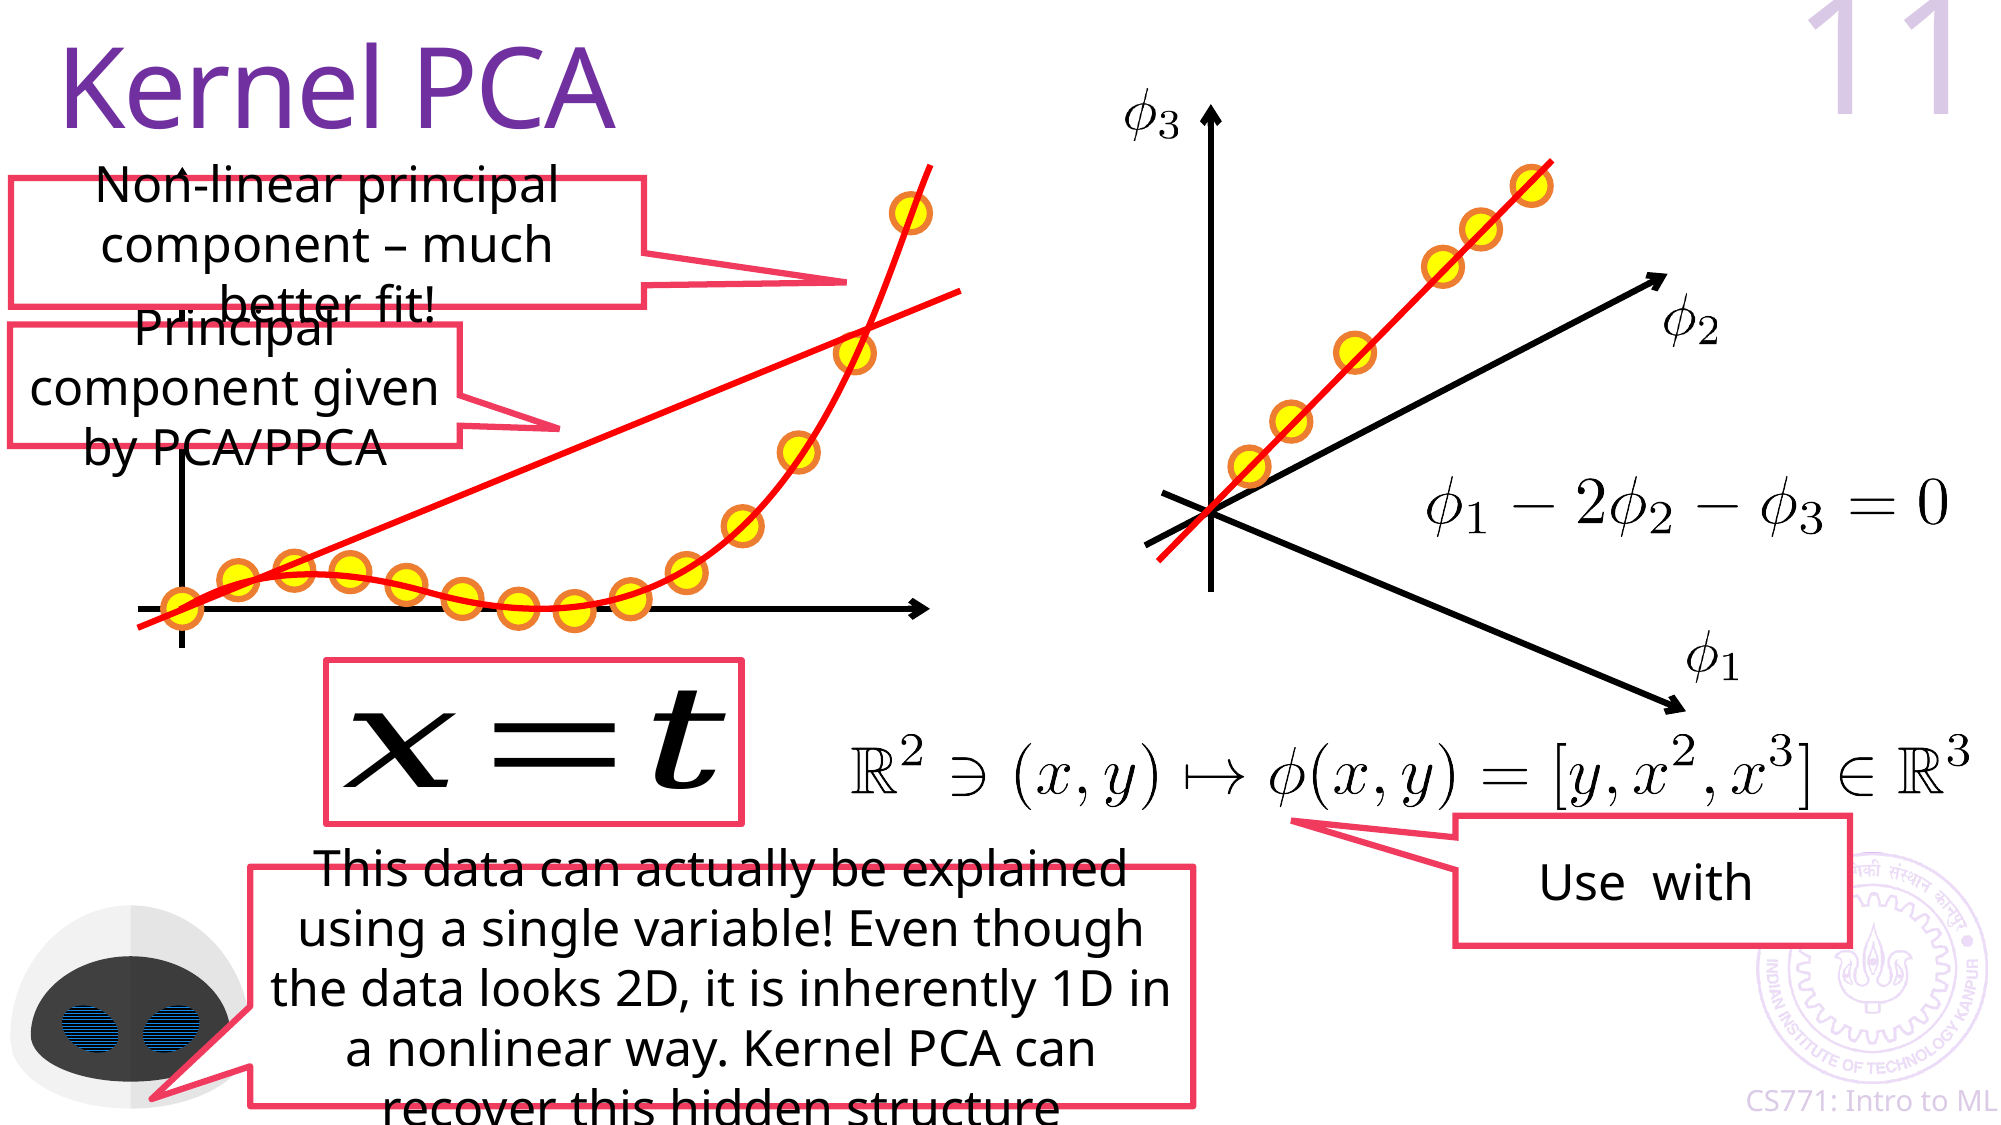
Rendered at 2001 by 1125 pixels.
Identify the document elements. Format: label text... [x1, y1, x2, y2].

text_box Principal component given by PCA/PPCA [10, 324, 137, 446]
text_box This data can actually be explained using a single variable! Even though the data looks 2D, it is inherently 1D in a nonlinear way. Kernel PCA can recover this hidden structure [249, 865, 1195, 1108]
title Kernel PCA [41, 5, 1945, 183]
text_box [1144, 103, 1687, 712]
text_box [137, 166, 931, 290]
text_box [137, 290, 961, 628]
picture [1663, 293, 1717, 347]
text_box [9, 905, 252, 1109]
picture [850, 734, 1969, 810]
picture [1124, 88, 1178, 142]
picture [1685, 629, 1739, 683]
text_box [137, 628, 931, 649]
text_box Non-linear principal component – much better fit! [11, 177, 137, 307]
slide_number 11 [1520, 6, 2000, 183]
picture [1426, 476, 1947, 537]
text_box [1157, 160, 1553, 562]
